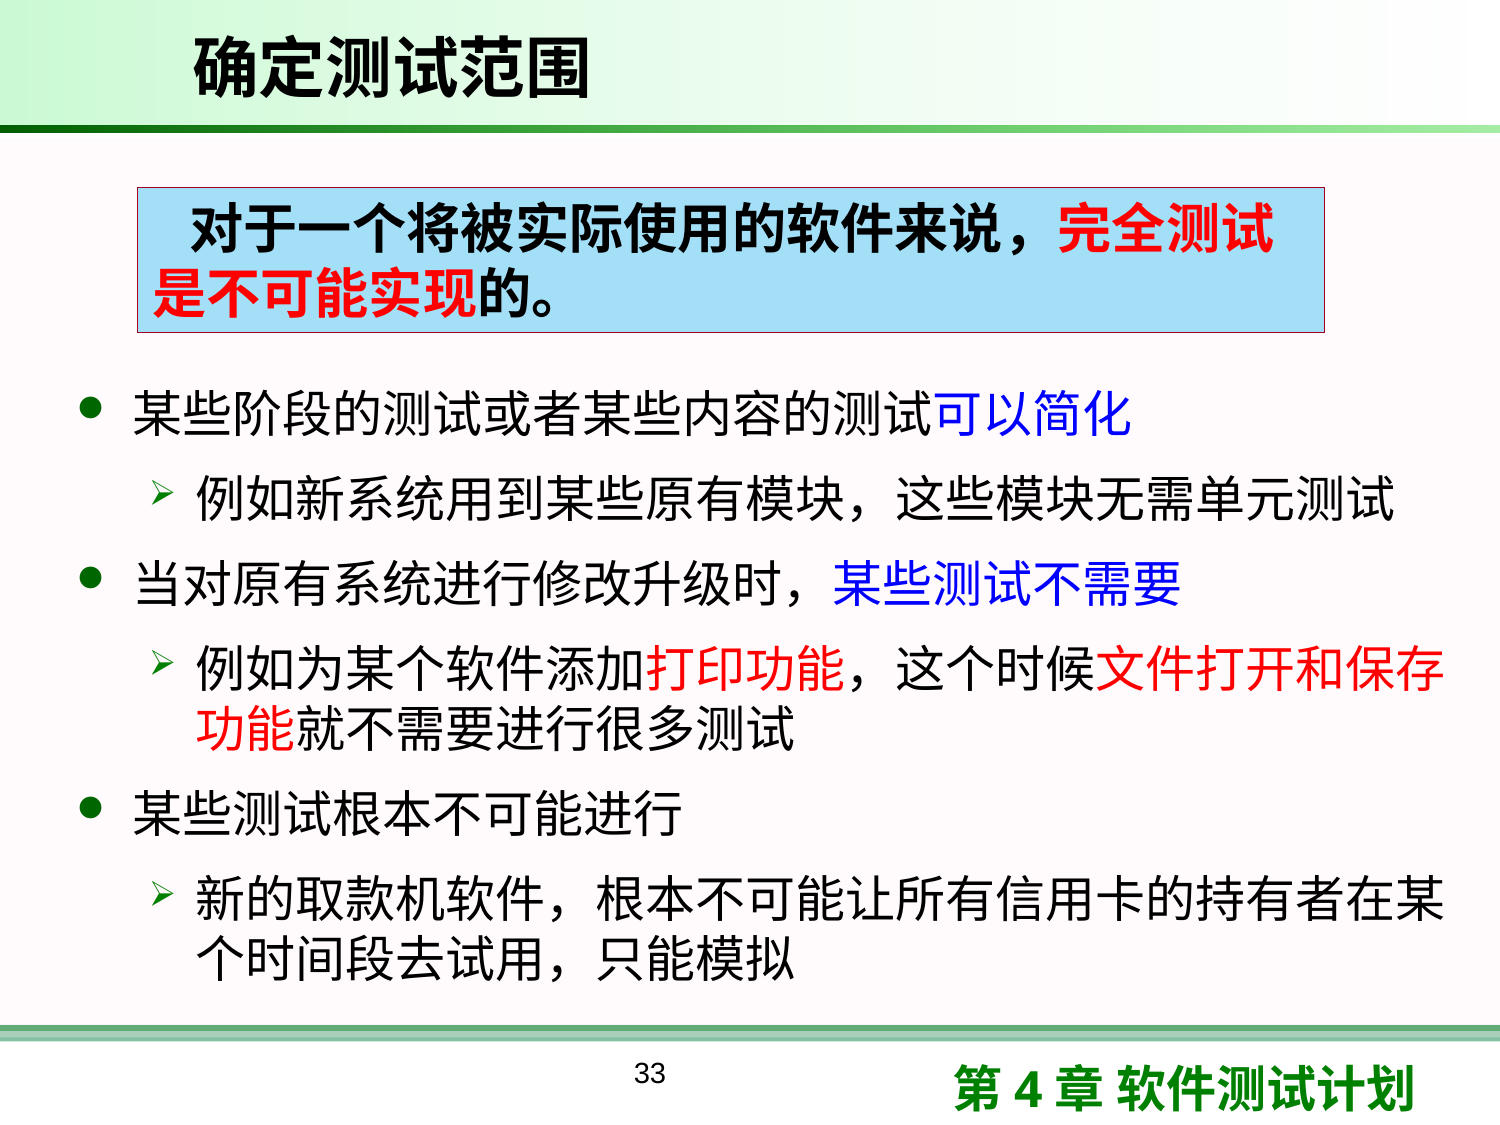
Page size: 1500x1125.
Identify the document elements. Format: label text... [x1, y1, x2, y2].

text_box 对于一个将被实际使用的软件来说，完全测试是不可能实现的。 [137, 187, 1325, 333]
footer 33 [412, 1046, 888, 1125]
list 某些阶段的测试或者某些内容的测试可以简化 例如新系统用到某些原有模块，这些模块无需单元测试 当对原有系统进行修改升级时，某些测试不需要 例如为某个软件添加打印功能，这个时候文件打开和保存功能就不需要进行很多测试 某些测试根本不可能进行 新的取款机软件，根本不可能让所有信用卡的持有者在某个时间段去试用，只能模拟 [58, 374, 1463, 1026]
title 确定测试范围 [176, 12, 1223, 119]
